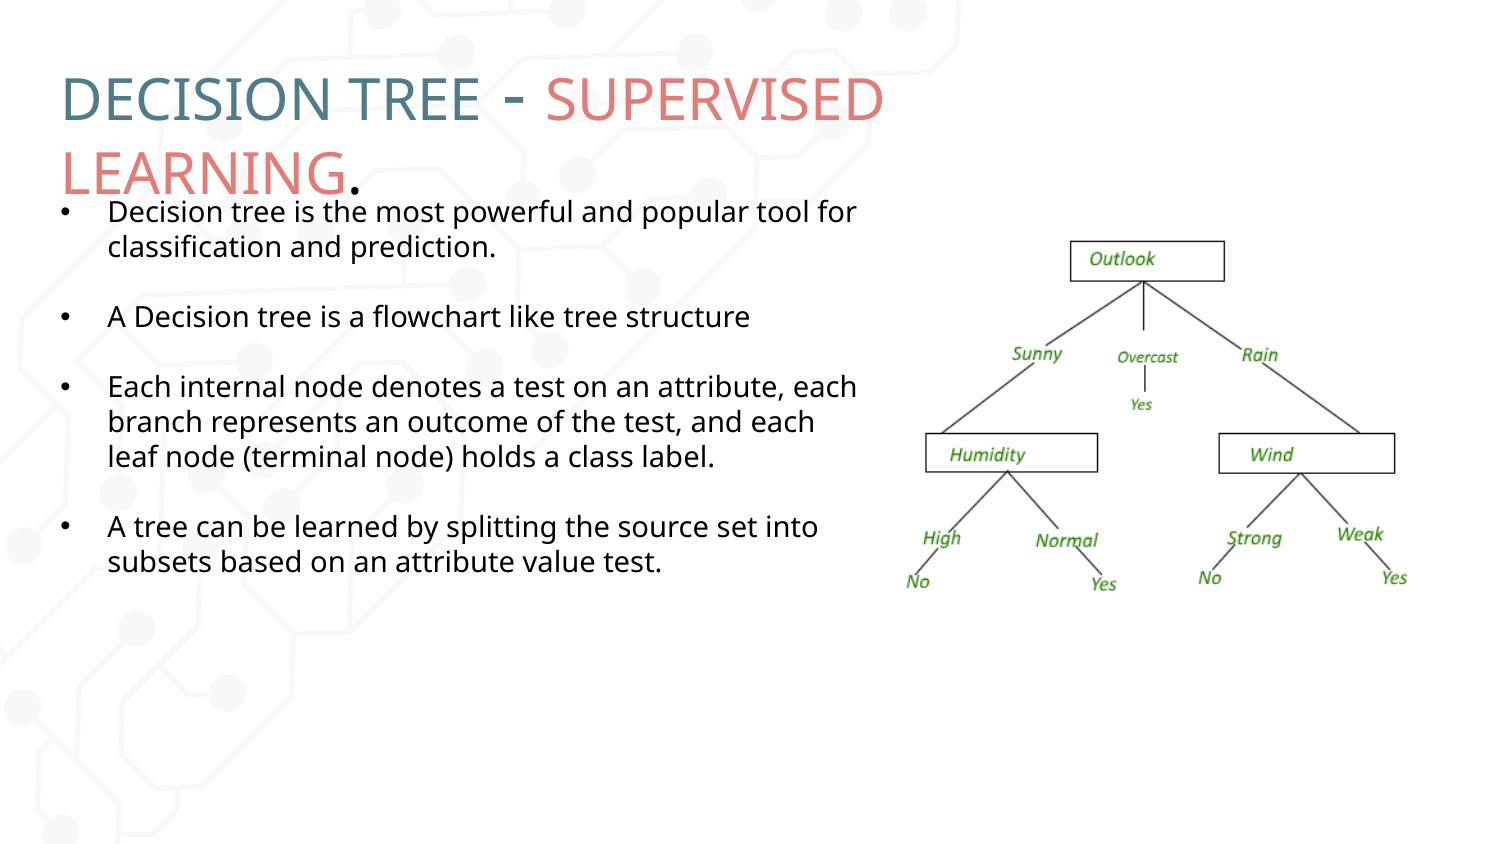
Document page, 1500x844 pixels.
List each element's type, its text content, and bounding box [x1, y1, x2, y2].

picture [874, 207, 1441, 605]
text_box Decision tree is the most powerful and popular tool for classification and prediction. A Decision tree is a flowchart like tree structure Each internal node denotes a test on an attribute, each branch represents an outcome of the test, and each leaf node (terminal node) holds a class label. A tree can be learned by splitting the source set into subsets based on an attribute value test. [45, 146, 876, 586]
title DECISION TREE - SUPERVISED LEARNING. [45, 30, 1001, 125]
